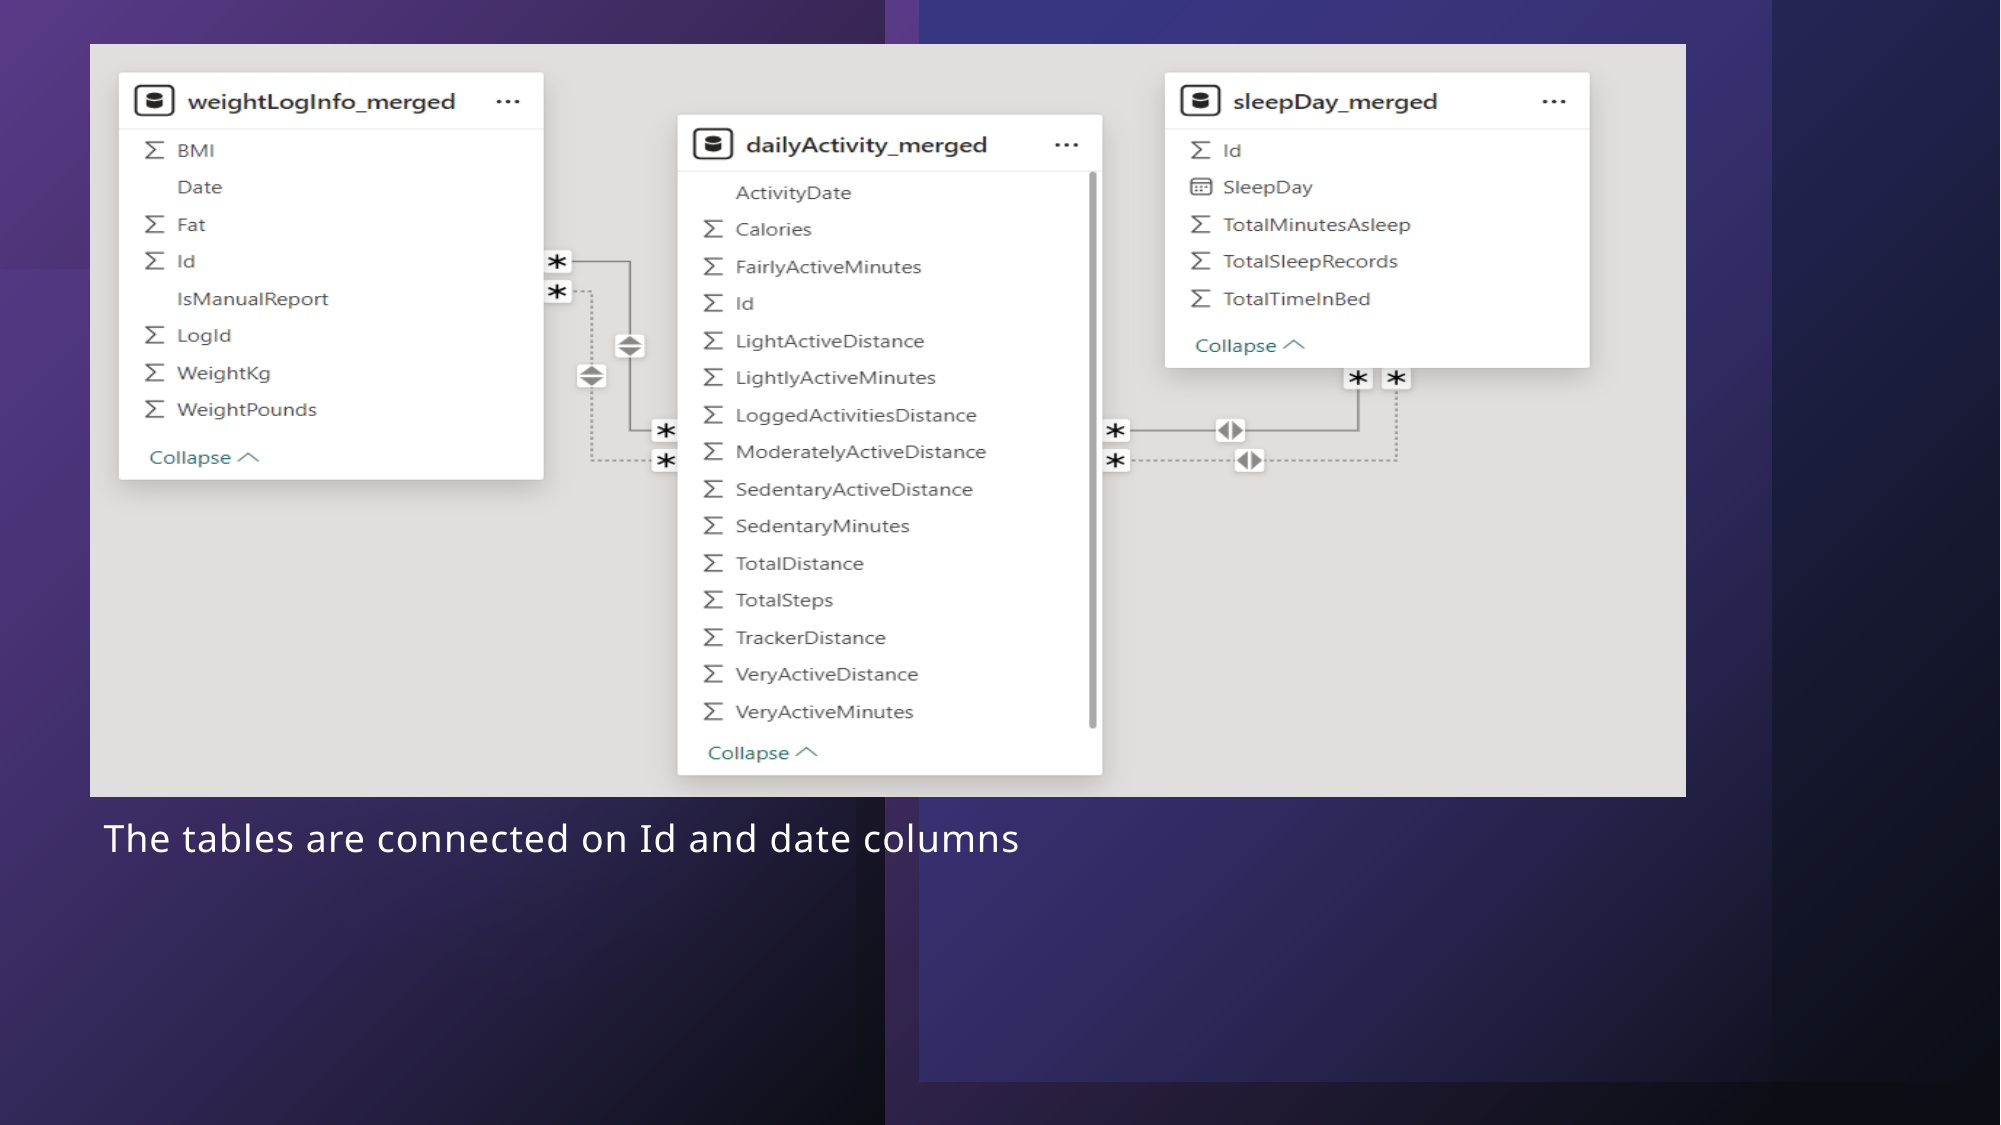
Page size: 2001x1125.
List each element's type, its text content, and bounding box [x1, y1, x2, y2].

list The tables are connected on Id and date columns [88, 796, 1910, 1035]
picture [90, 44, 1686, 797]
